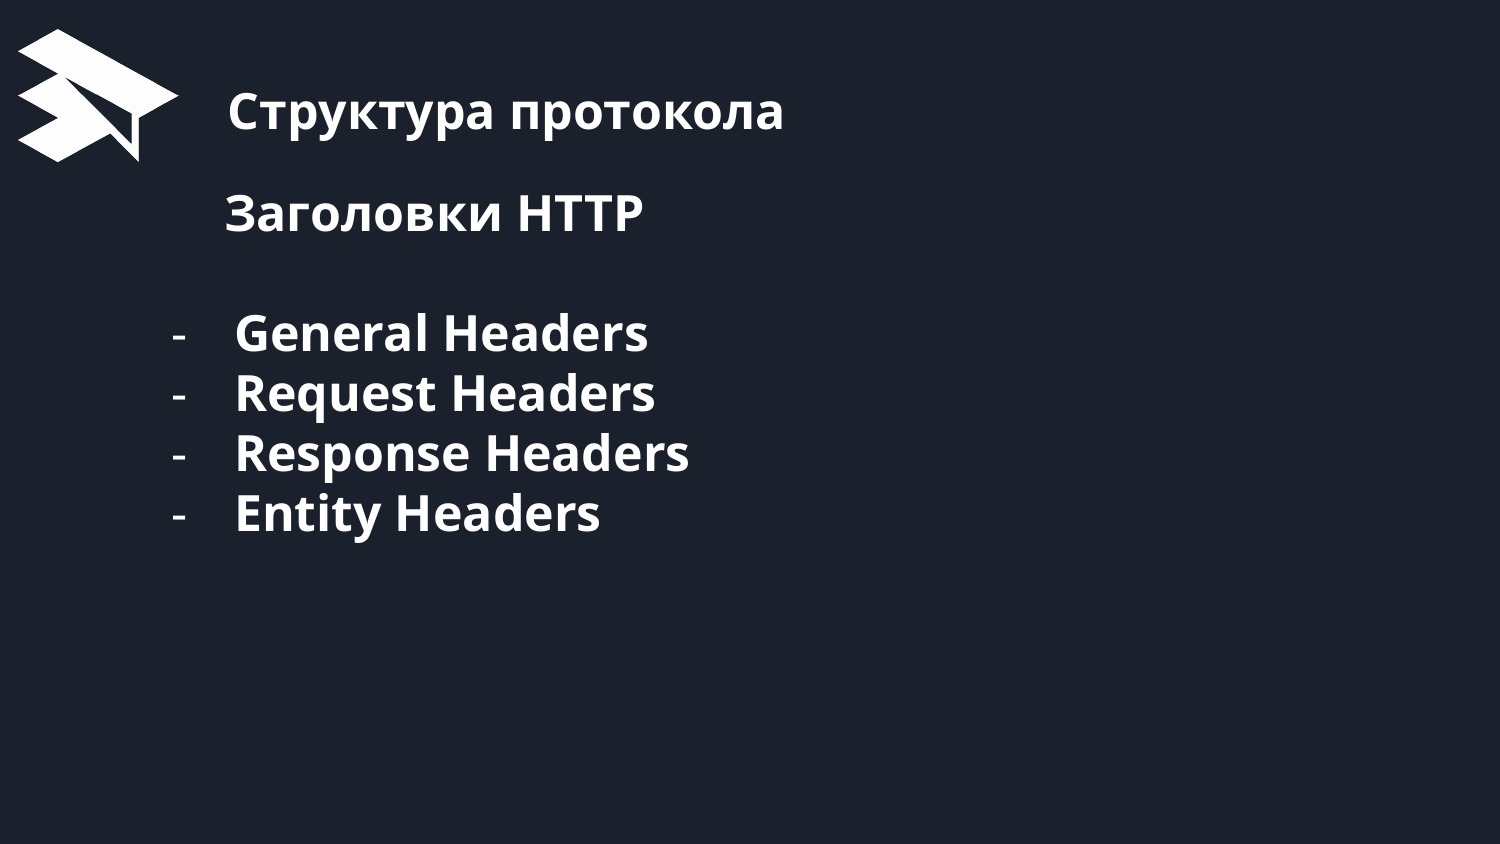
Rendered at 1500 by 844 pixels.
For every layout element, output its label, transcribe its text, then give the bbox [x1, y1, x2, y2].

text_box Заголовки HTTP General Headers Request Headers Response Headers Entity Headers [144, 166, 1321, 696]
title Структура протокола [212, 64, 1368, 215]
picture [0, 0, 194, 190]
